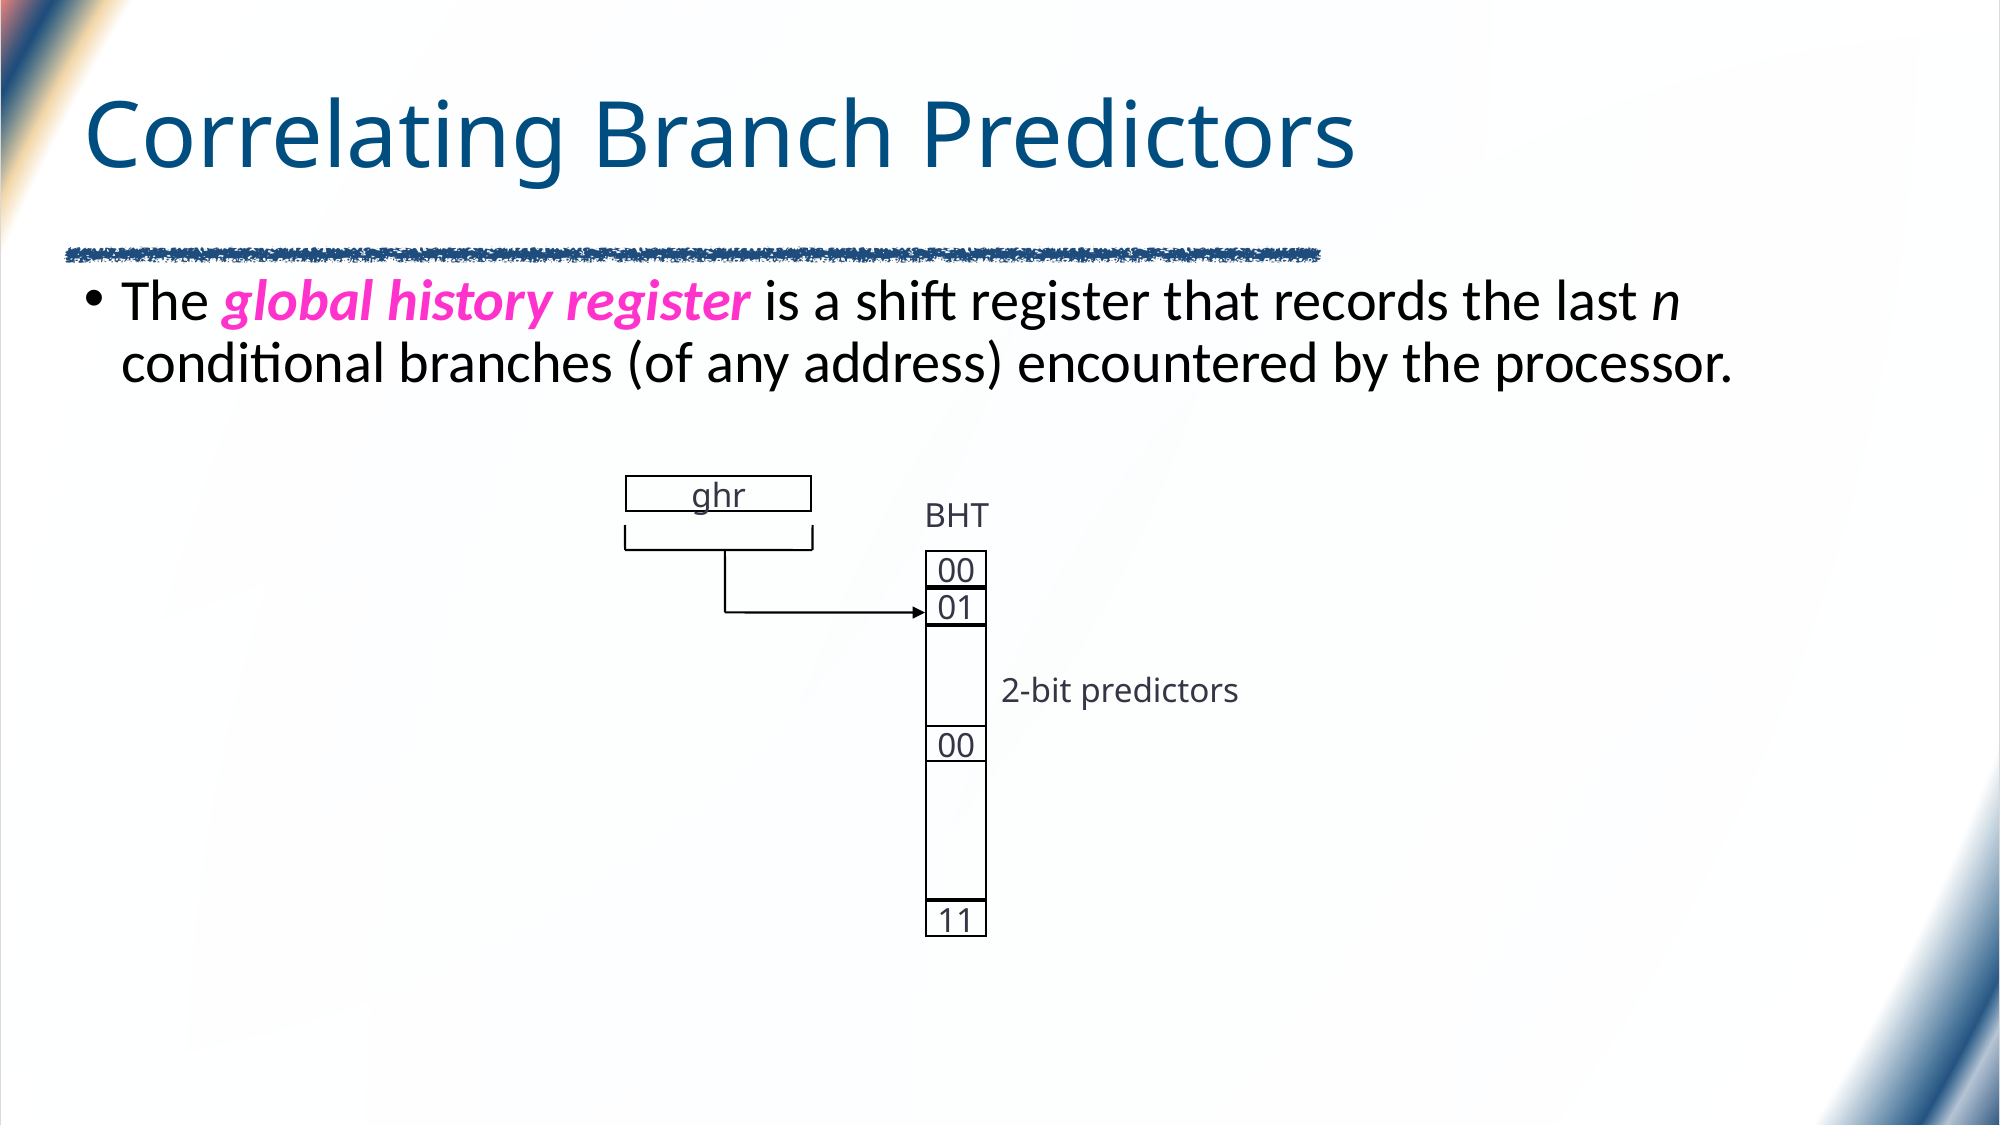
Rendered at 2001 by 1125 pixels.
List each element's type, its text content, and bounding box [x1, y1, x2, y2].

list The global history register is a shift register that records the last n conditional branches (of any address) encountered by the processor. [69, 262, 1964, 1014]
text_box [724, 606, 925, 619]
text_box 00 [926, 725, 987, 762]
text_box [926, 762, 987, 899]
text_box BHT [909, 487, 1004, 542]
text_box 00 [926, 550, 987, 587]
text_box 01 [926, 588, 987, 624]
picture [0, 0, 2000, 1125]
text_box [926, 626, 987, 725]
text_box 11 [926, 901, 987, 937]
title Correlating Branch Predictors [69, 29, 1964, 247]
text_box ghr [625, 475, 812, 512]
text_box 2-bit predictors [987, 662, 1255, 717]
